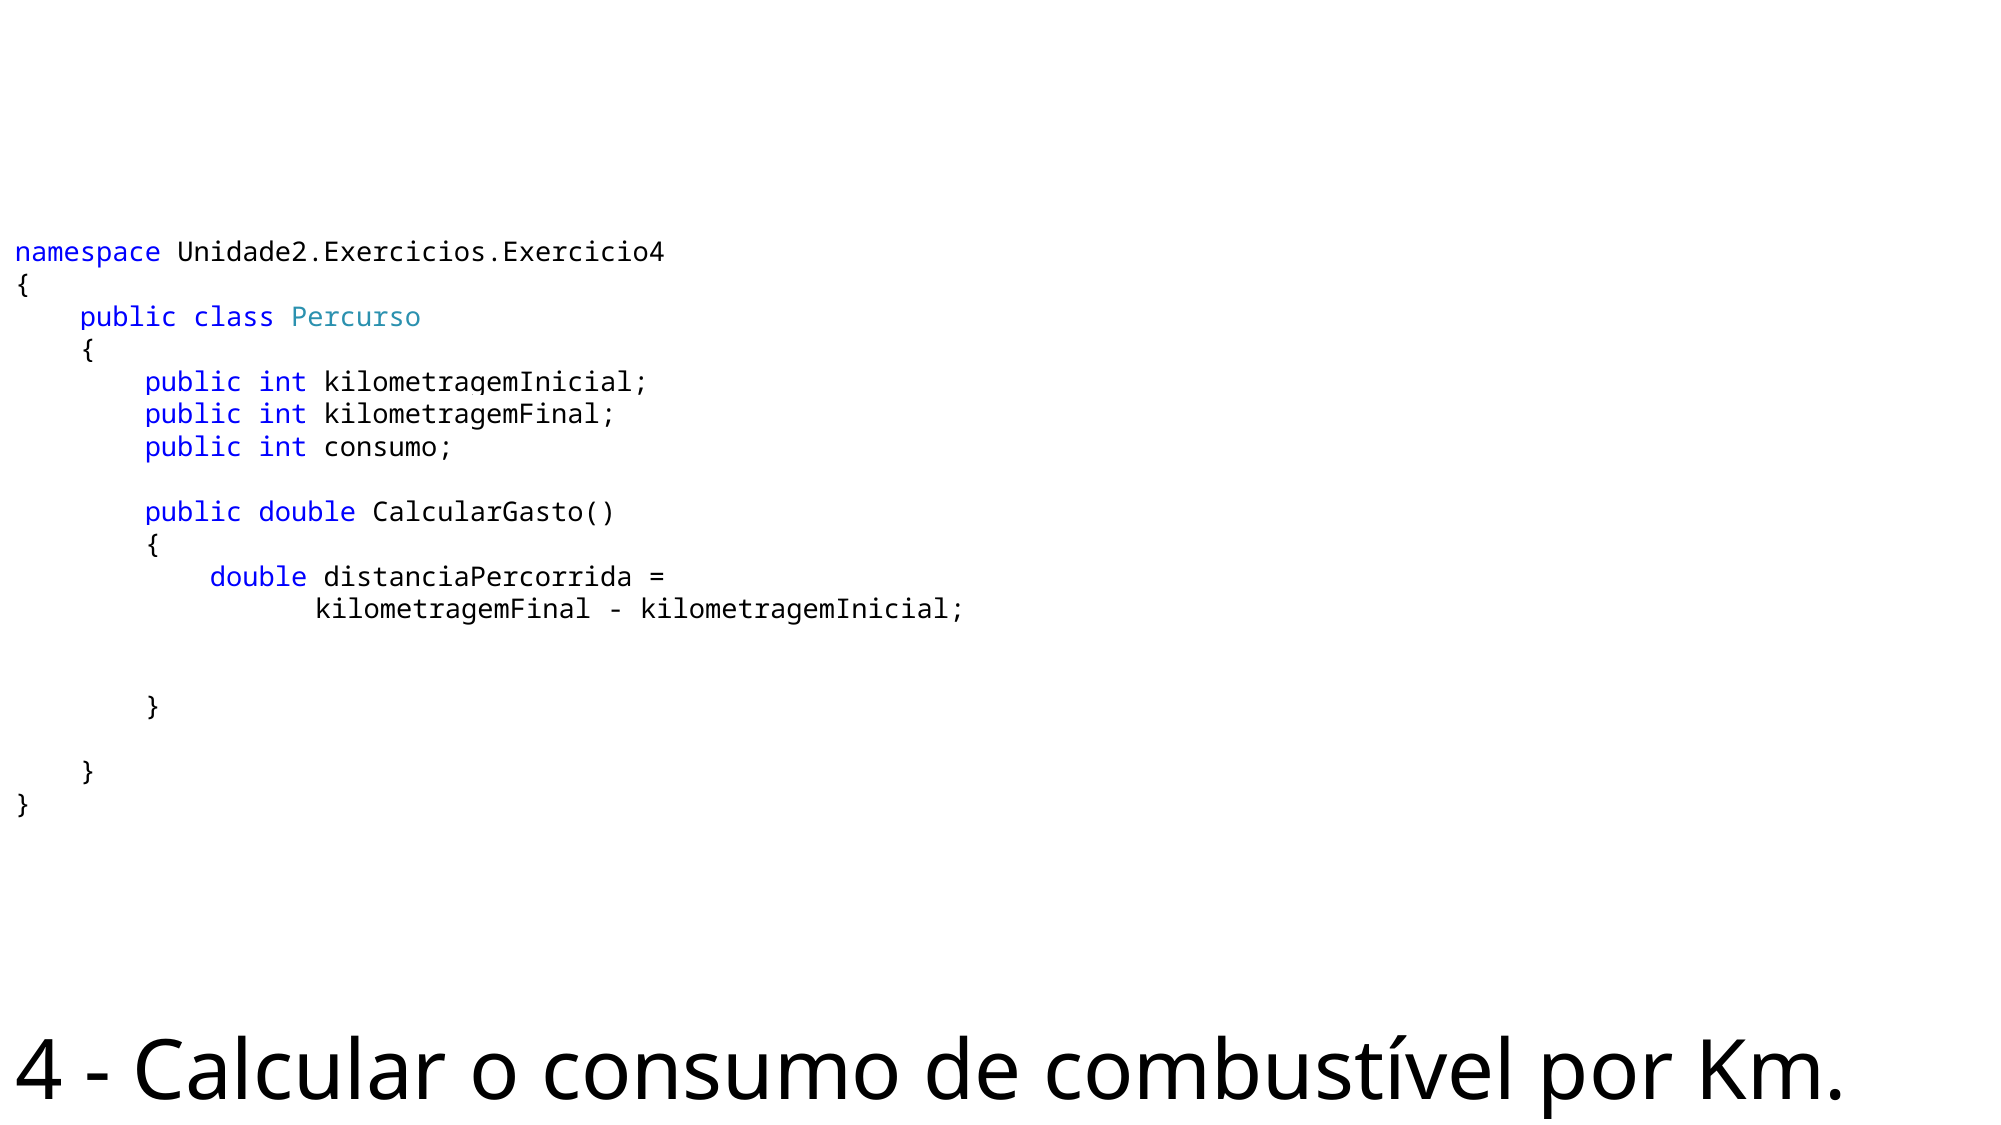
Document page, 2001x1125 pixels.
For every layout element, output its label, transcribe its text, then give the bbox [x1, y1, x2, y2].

title 4 - Calcular o consumo de combustível por Km. [0, 1017, 2000, 1125]
text_box namespace Unidade2.Exercicios.Exercicio4 { public class Percurso { public int kilometragemInicial; public int kilometragemFinal; public int consumo; public double CalcularGasto() { double distanciaPercorrida = kilometragemFinal - kilometragemInicial; } } } [0, 226, 1000, 827]
